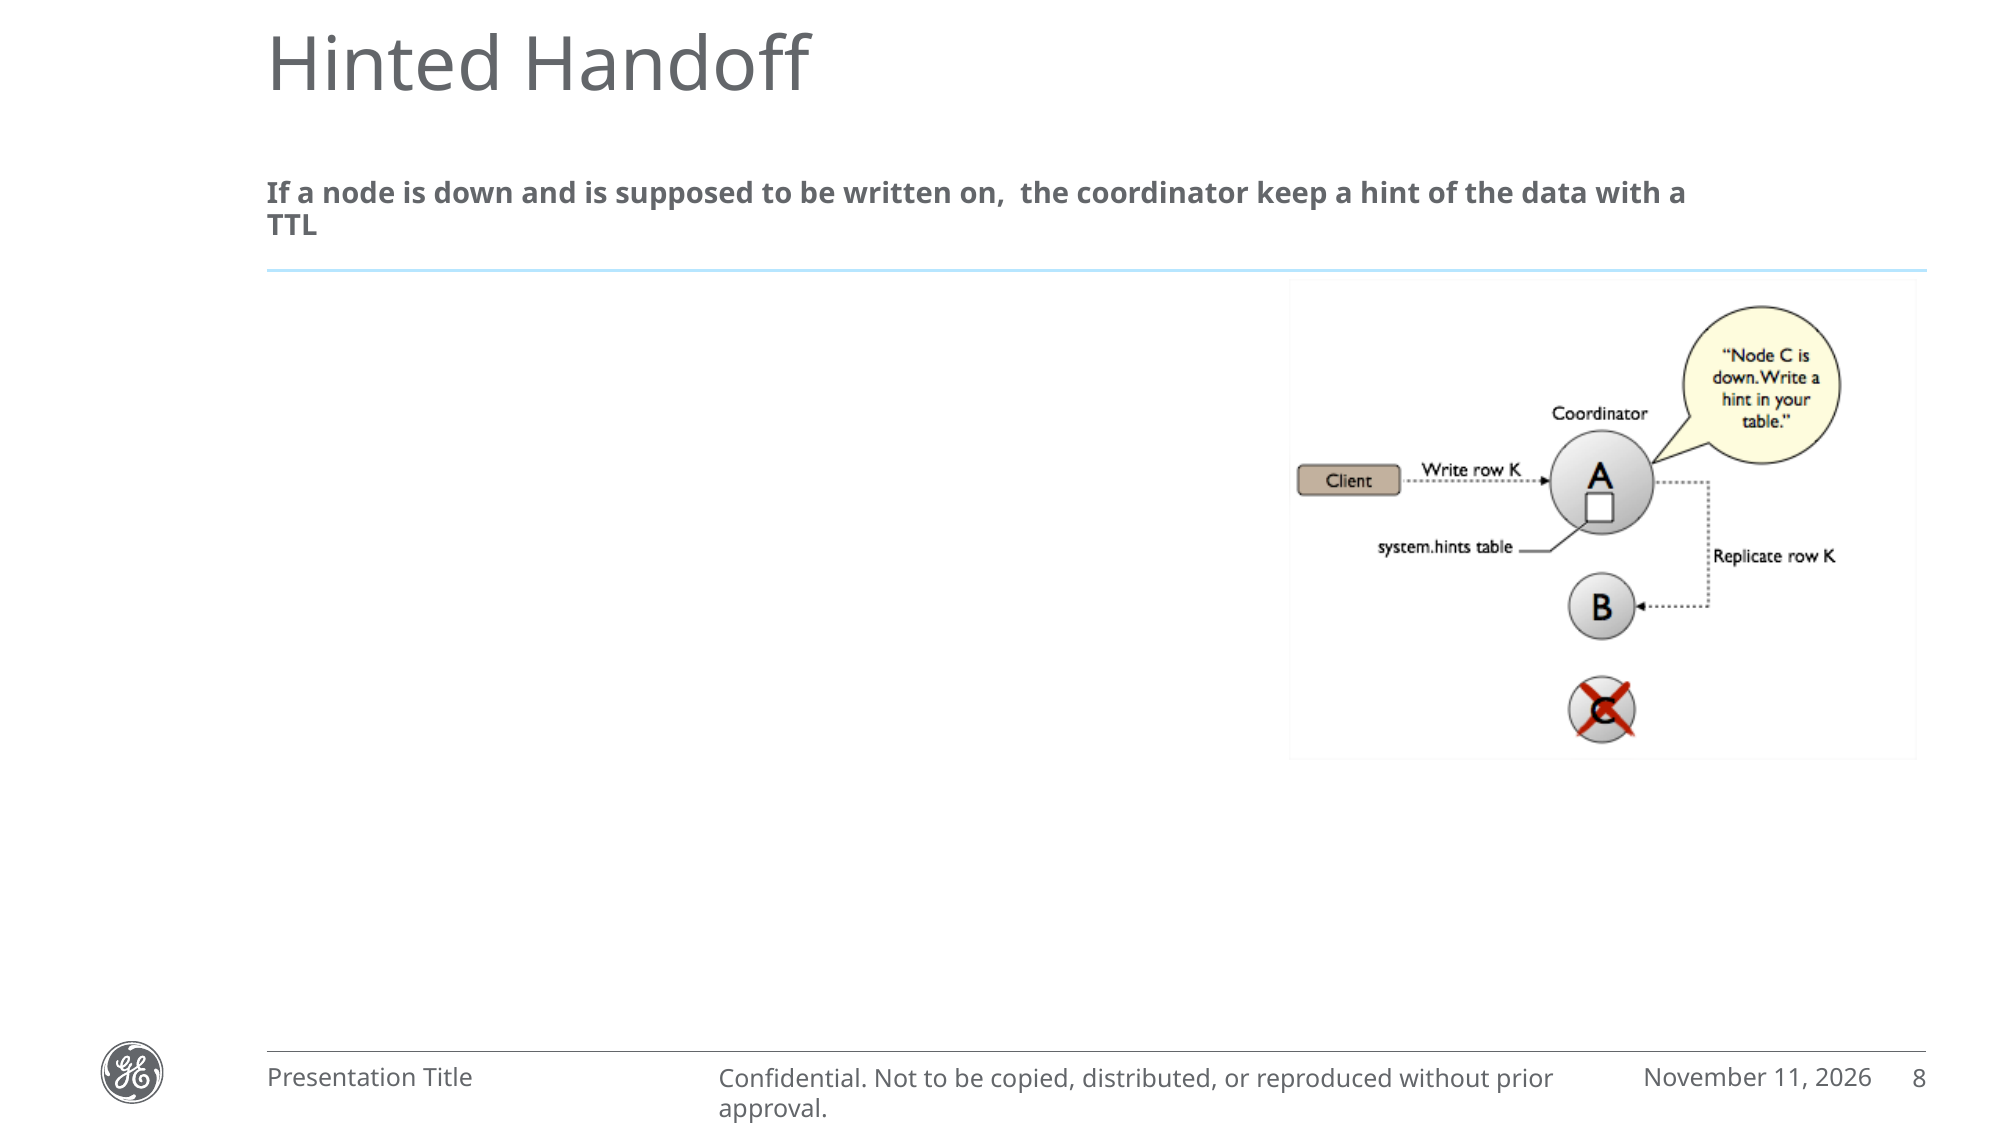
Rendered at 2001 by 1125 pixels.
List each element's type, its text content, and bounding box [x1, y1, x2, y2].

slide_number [1564, 1061, 1873, 1092]
list If a node is down and is supposed to be written on, the coordinator keep a hint of the data with a TTL [266, 186, 1744, 242]
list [1289, 279, 1917, 760]
slide_number 8 [1872, 1062, 1927, 1093]
title Hinted Handoff [266, 36, 1743, 186]
footer Presentation Title [266, 1061, 708, 1092]
